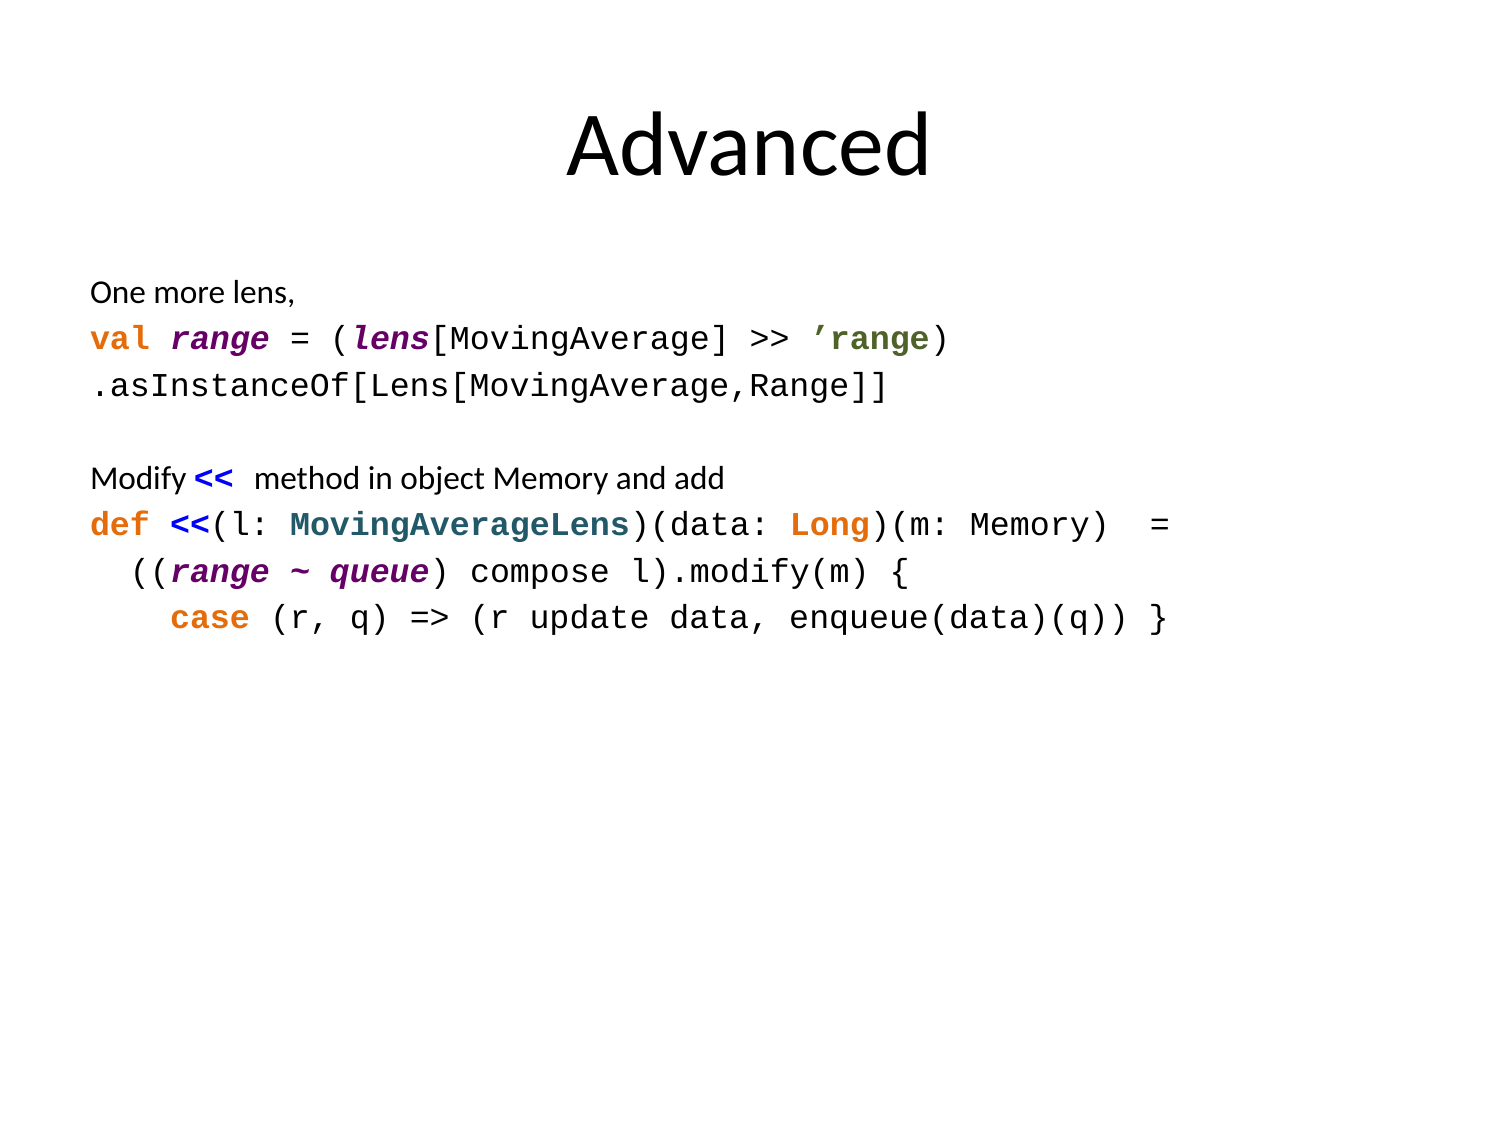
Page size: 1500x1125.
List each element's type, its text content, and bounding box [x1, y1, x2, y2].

list One more lens, val range = (lens[MovingAverage] >> ’range) .asInstanceOf[Lens[MovingAverage,Range]] Modify << method in object Memory and add def <<(l: MovingAverageLens)(data: Long)(m: Memory) = ((range ~ queue) compose l).modify(m) { case (r, q) => (r update data, enqueue(data)(q)) } [75, 262, 1425, 1005]
title Advanced [75, 45, 1425, 233]
